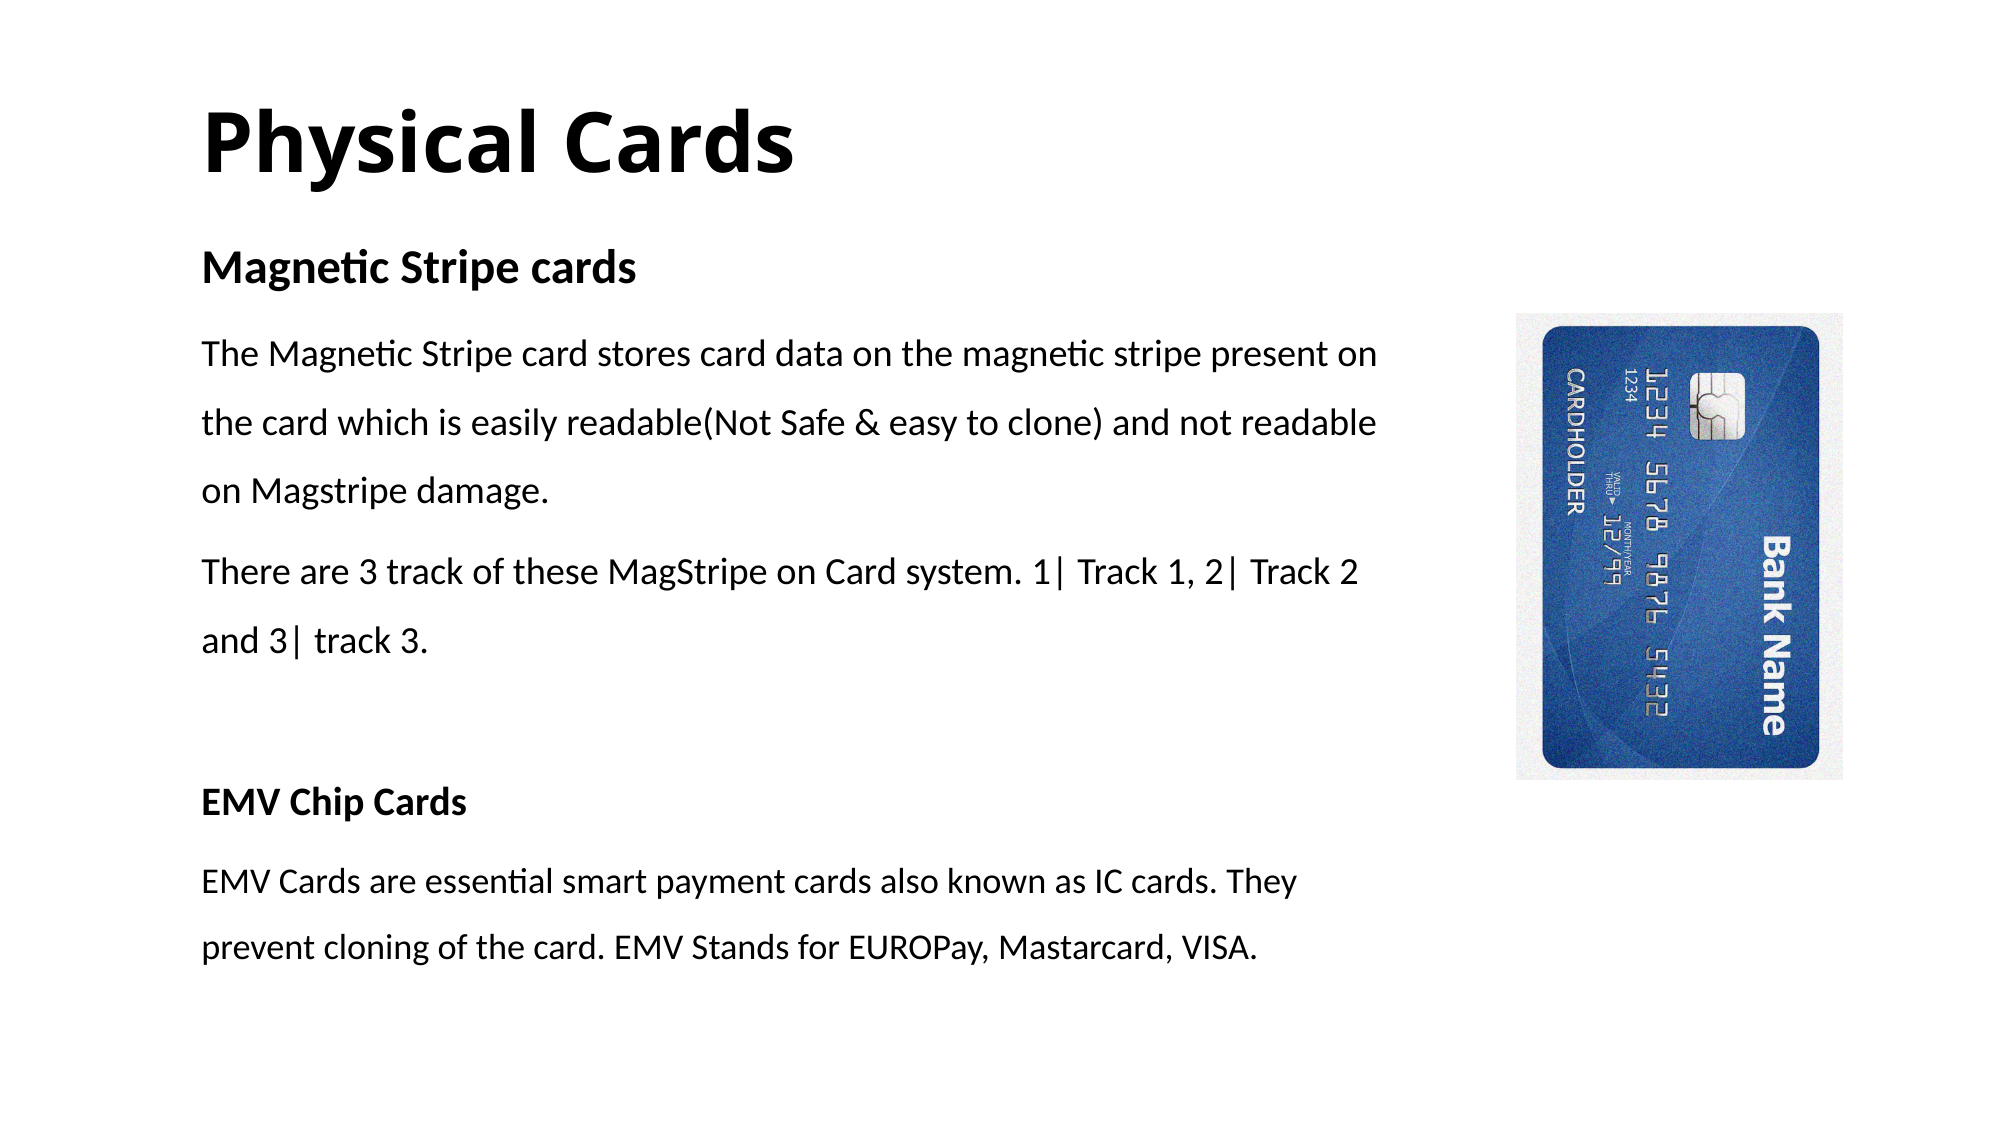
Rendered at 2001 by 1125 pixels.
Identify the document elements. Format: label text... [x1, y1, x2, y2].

text_box Physical Cards [186, 0, 1000, 198]
picture [1446, 314, 1913, 780]
text_box Magnetic Stripe cards The Magnetic Stripe card stores card data on the magnetic stripe present on the card which is easily readable(Not Safe & easy to clone) and not readable on Magstripe damage. There are 3 track of these MagStripe on Card system. 1| Track 1, 2| Track 2 and 3| track 3. EMV Chip Cards EMV Cards are essential smart payment cards also known as IC cards. They prevent cloning of the card. EMV Stands for EUROPay, Mastarcard, VISA. [186, 198, 1422, 975]
